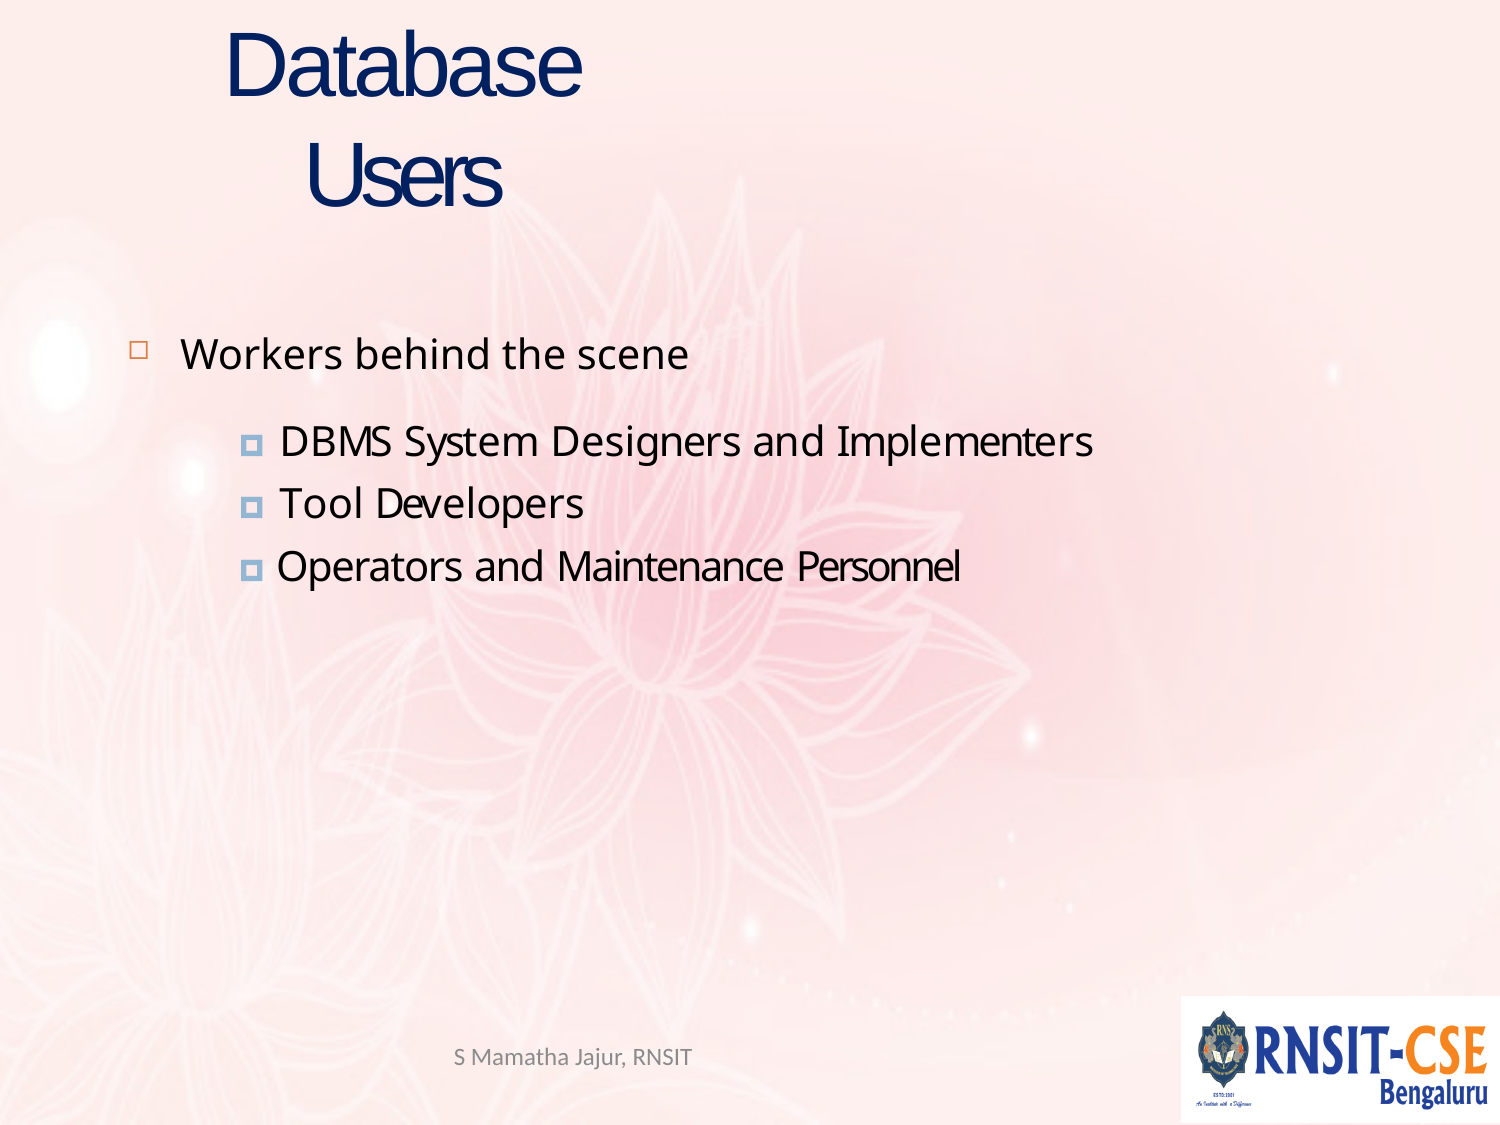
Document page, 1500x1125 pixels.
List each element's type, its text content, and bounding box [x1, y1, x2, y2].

picture [1181, 996, 1500, 1123]
text_box 🞑 DBMS System Designers and Implementers 🞑 Tool Developers 🞑 Operators and Maintenance Personnel [237, 399, 1250, 590]
footer S Mamatha Jajur, RNSIT [168, 727, 976, 1125]
text_box Workers behind the scene [125, 326, 951, 379]
title Database Users [113, 2, 695, 225]
